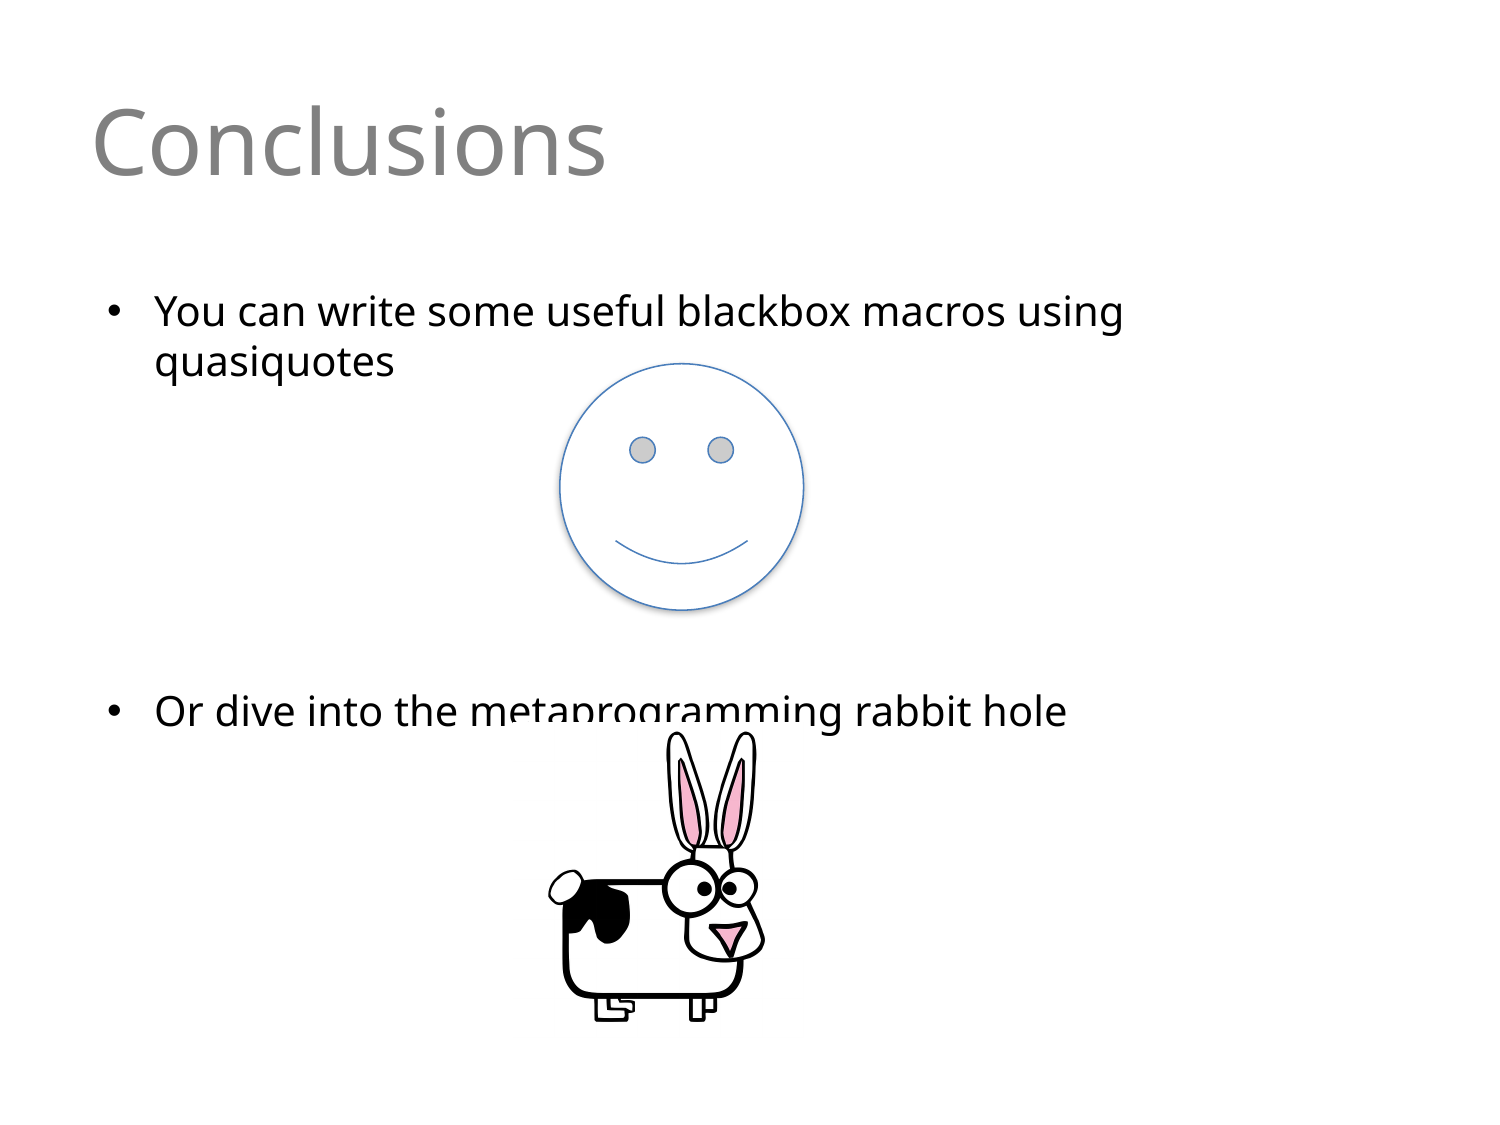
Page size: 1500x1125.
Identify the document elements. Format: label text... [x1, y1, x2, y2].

title Conclusions [75, 45, 1425, 233]
text_box [559, 362, 805, 611]
picture [513, 721, 804, 1038]
text_box You can write some useful blackbox macros using quasiquotes Or dive into the metaprogramming rabbit hole [92, 277, 1375, 743]
